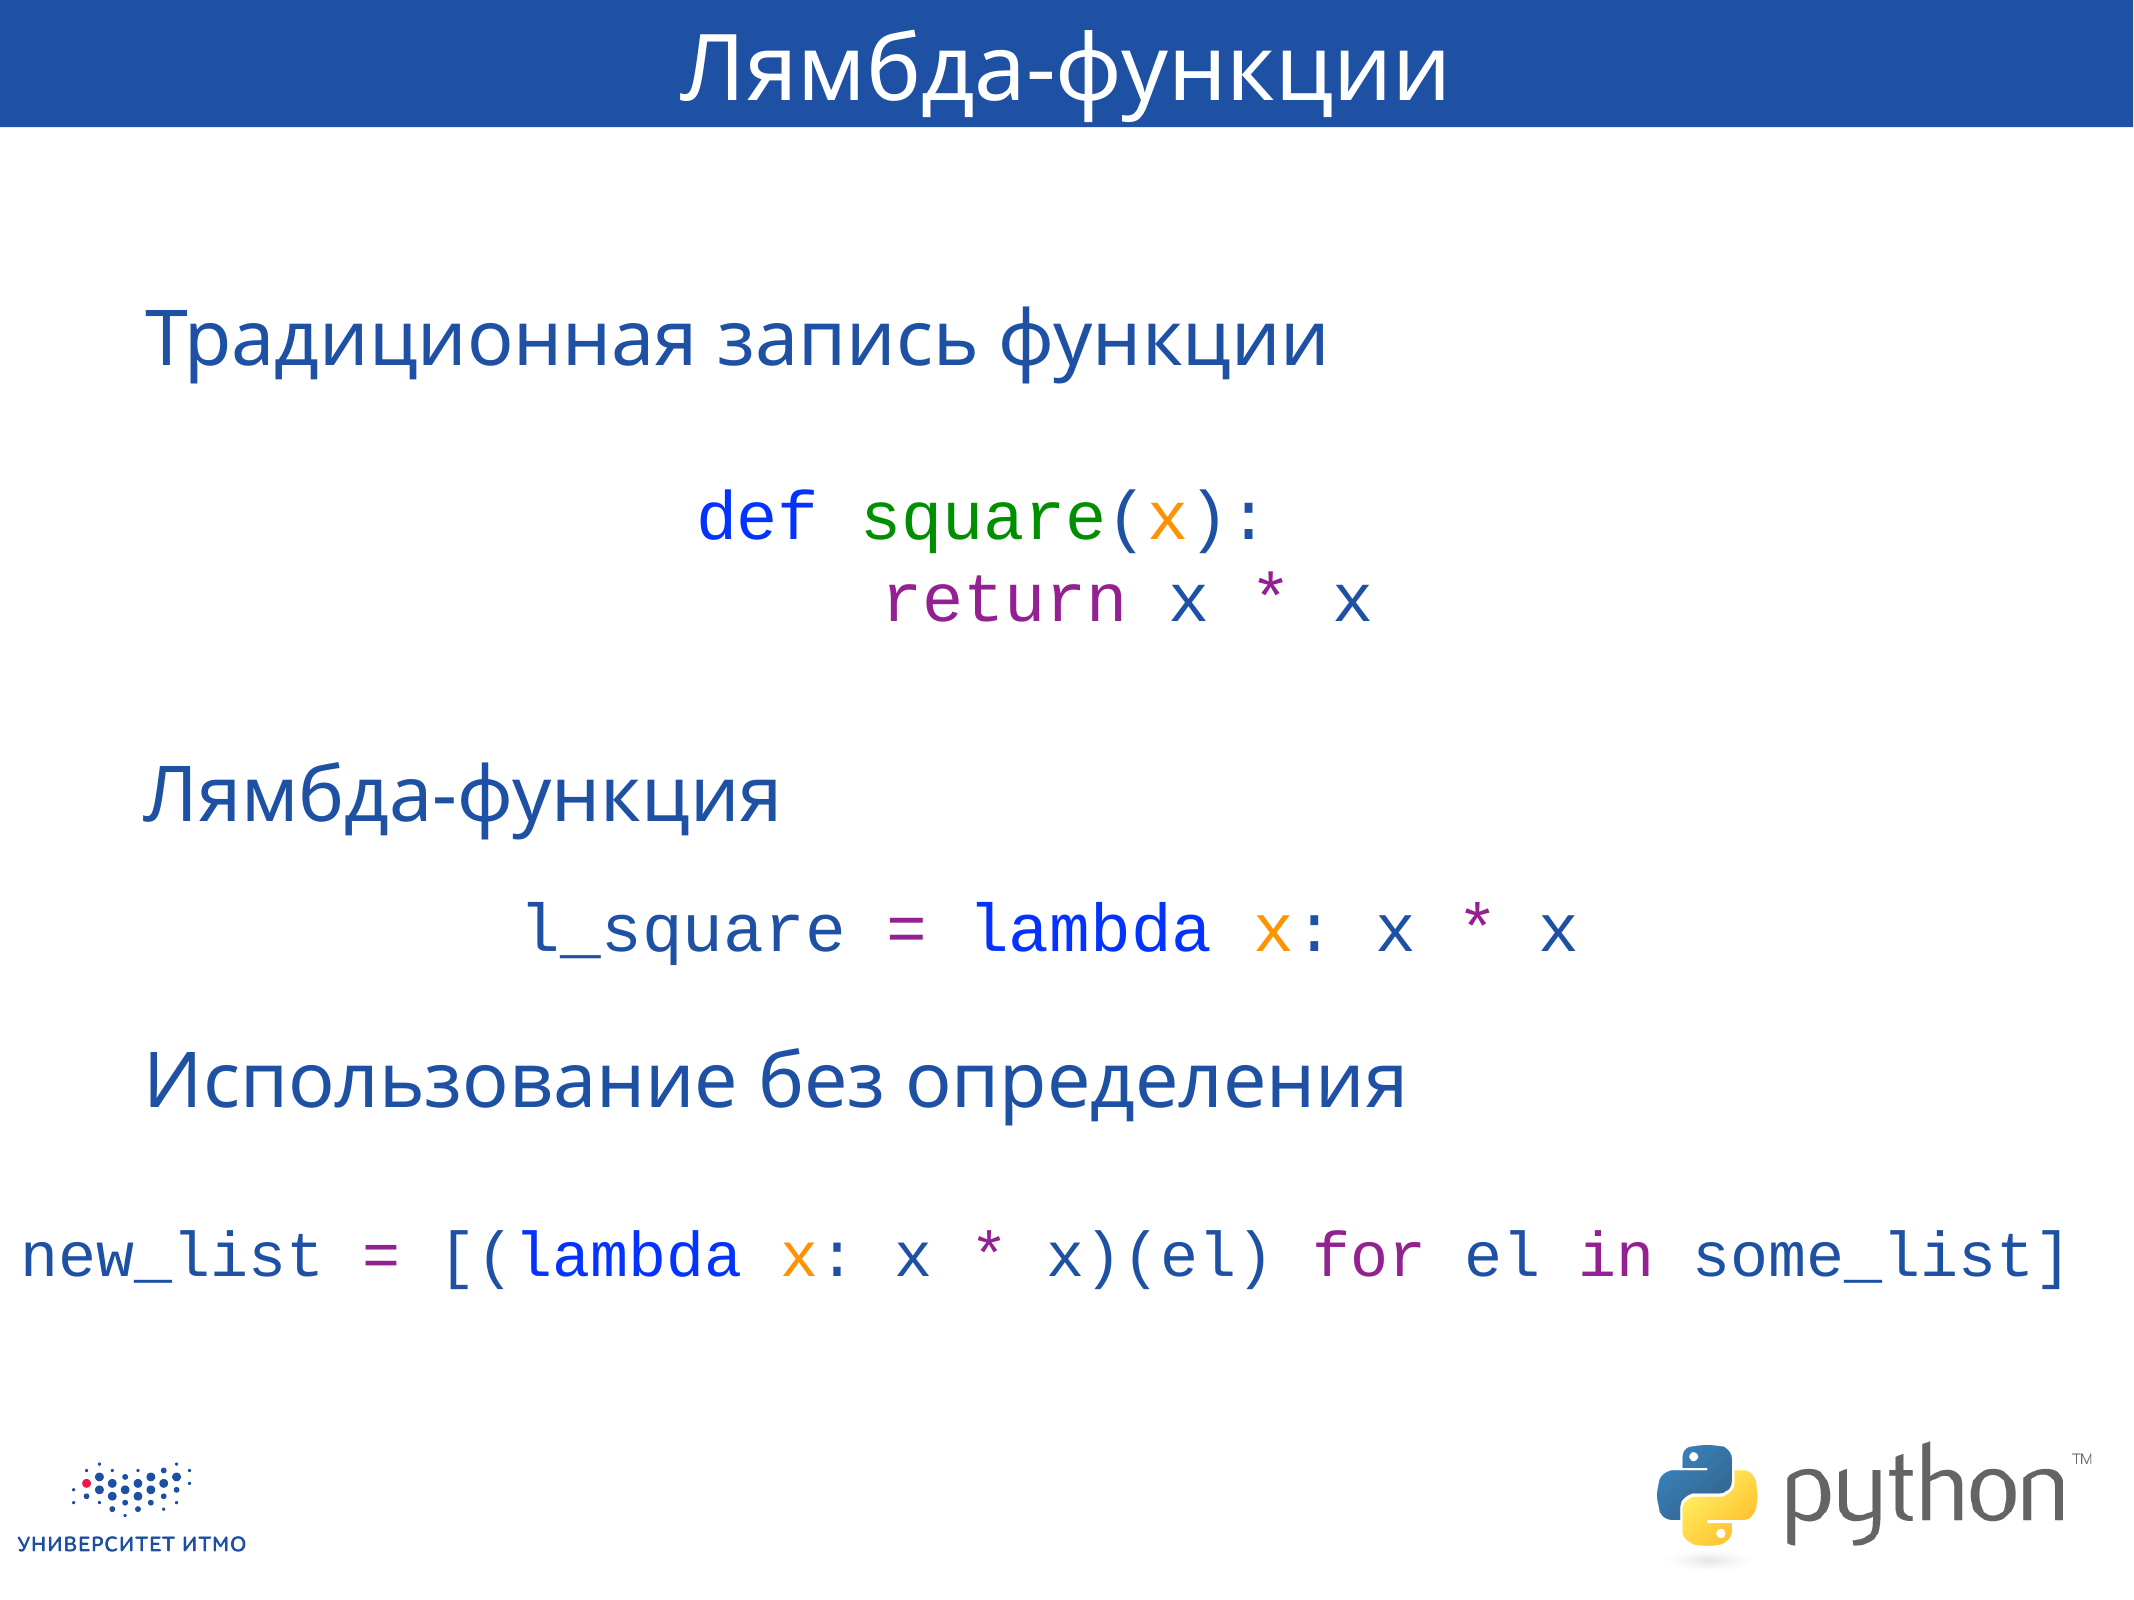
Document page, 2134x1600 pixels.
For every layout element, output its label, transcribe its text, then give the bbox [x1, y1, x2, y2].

text_box Лямбда-функция [135, 736, 894, 864]
text_box def square(x): return x * x [687, 462, 1446, 687]
text_box l_square = lambda x: x * x [511, 875, 1622, 1011]
picture [0, 1413, 263, 1600]
text_box new_list = [(lambda x: x * x)(el) for el in some_list] [12, 1205, 2121, 1322]
picture [1584, 1414, 2134, 1600]
title Лямбда-функции [0, 0, 2134, 128]
text_box Традиционная запись функции [137, 280, 1342, 408]
text_box Использование без определения [135, 1022, 1448, 1150]
